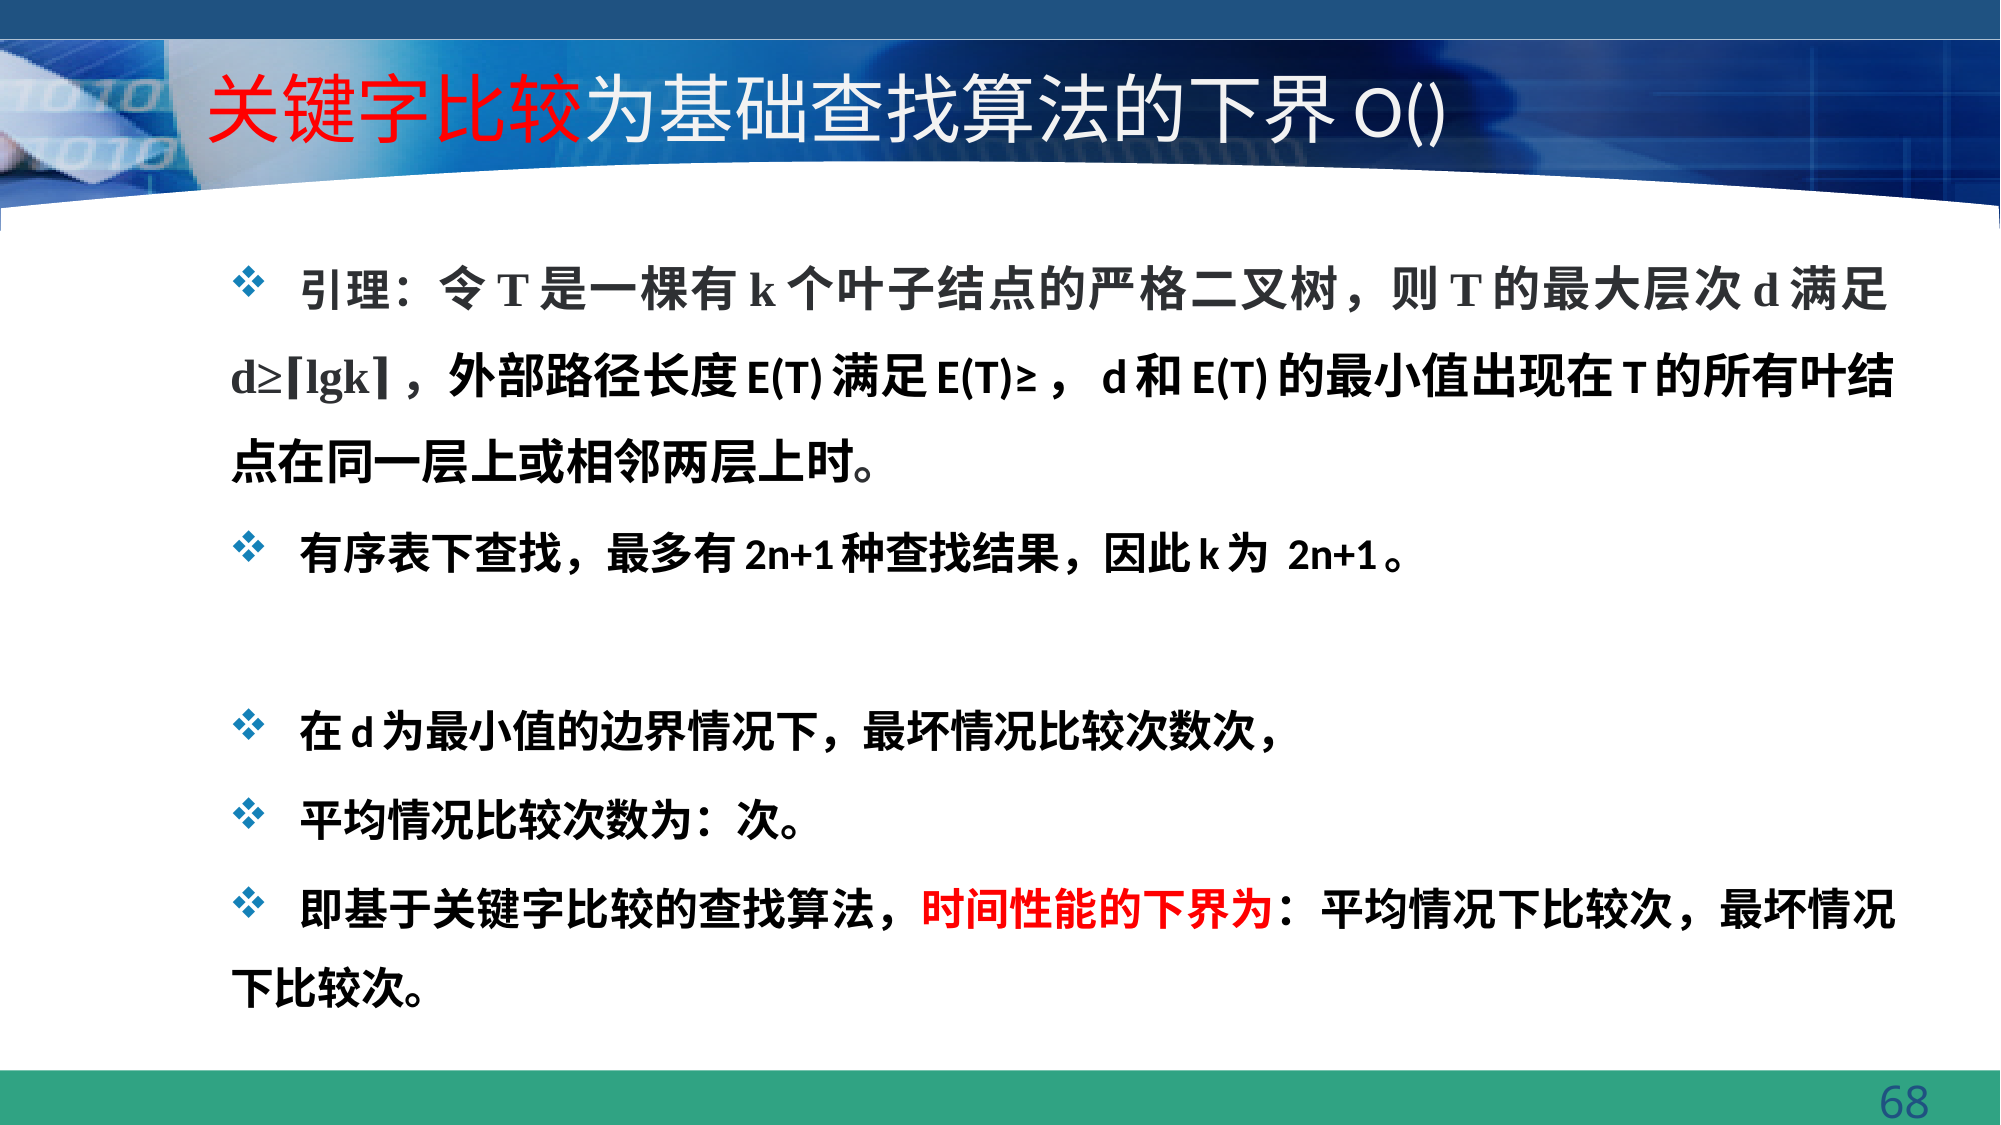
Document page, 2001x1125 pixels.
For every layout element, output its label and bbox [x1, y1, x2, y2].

picture [0, 40, 2000, 213]
